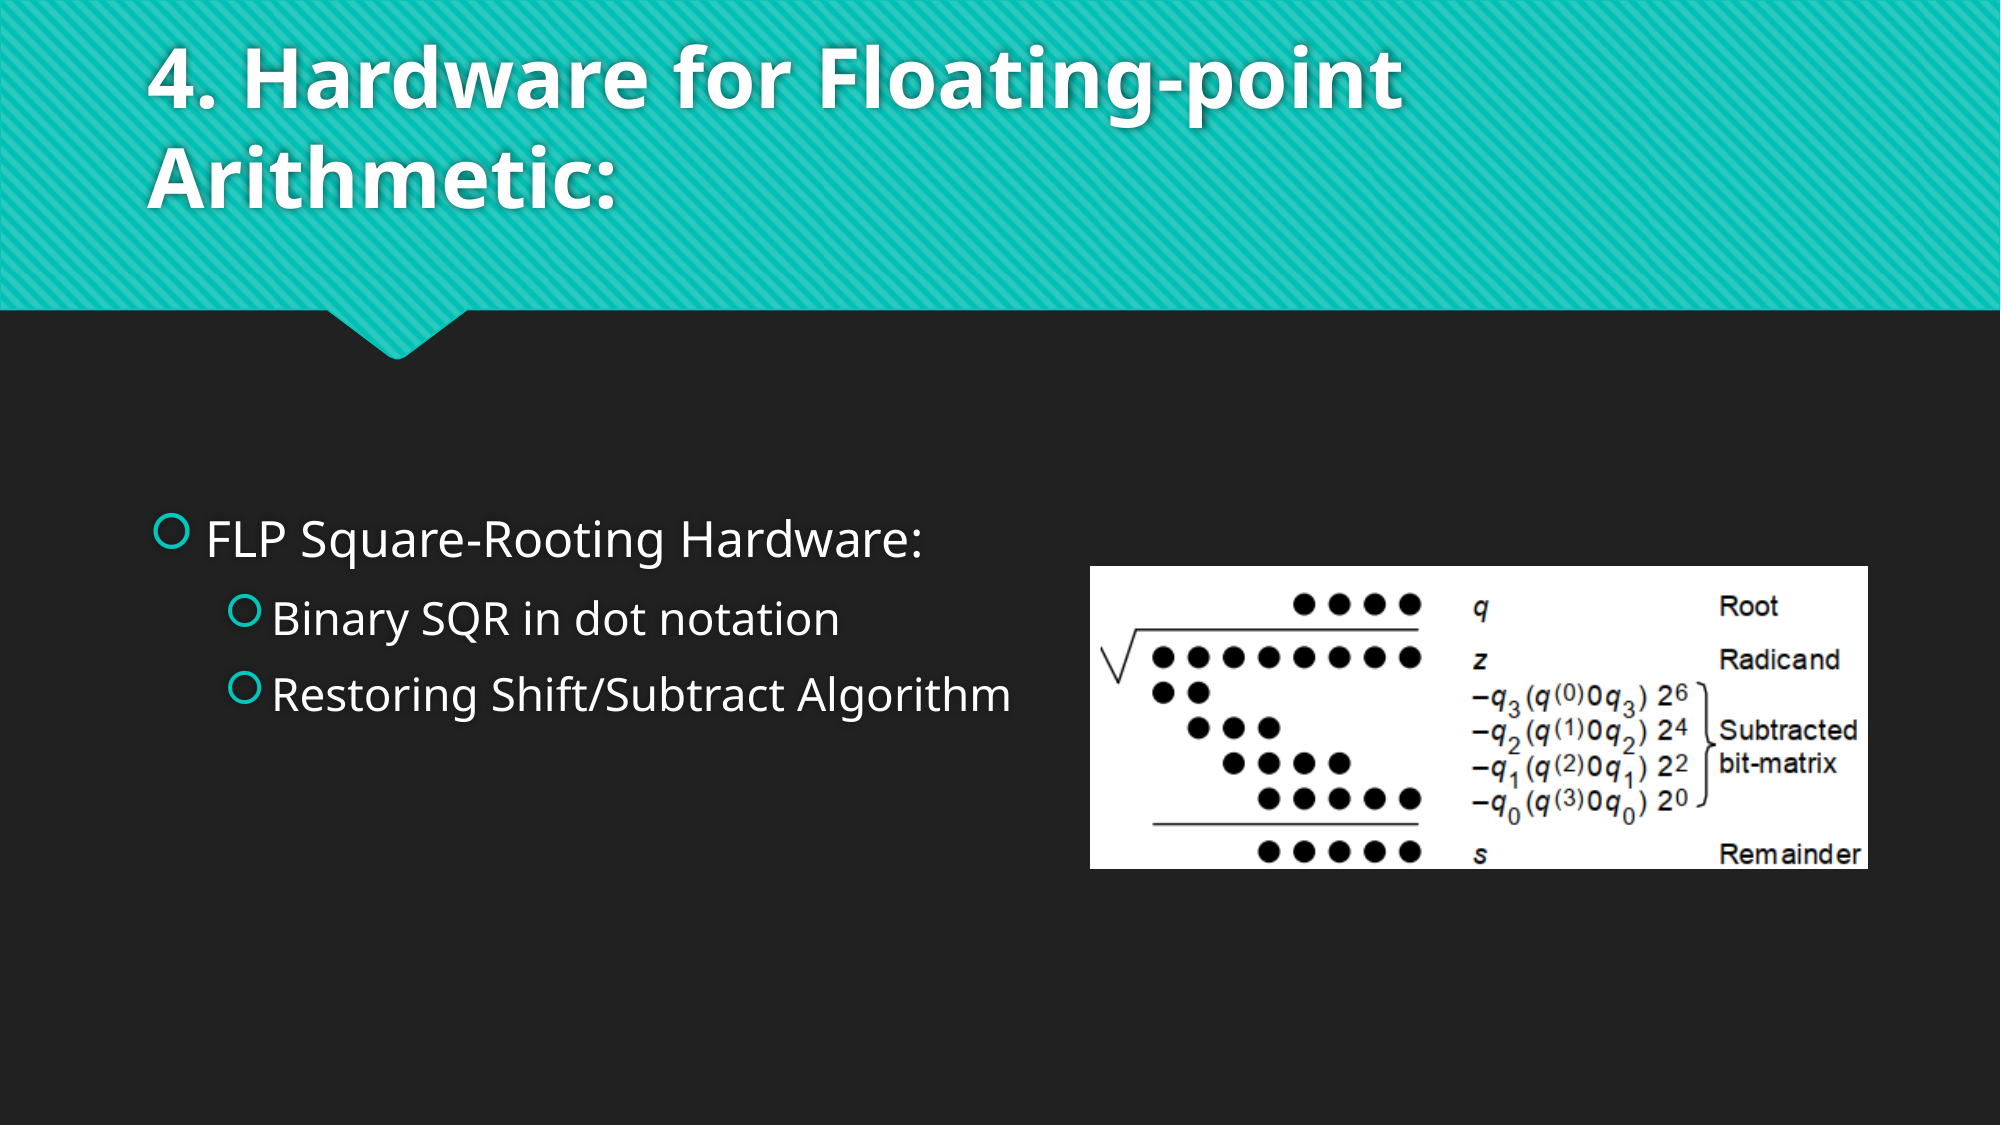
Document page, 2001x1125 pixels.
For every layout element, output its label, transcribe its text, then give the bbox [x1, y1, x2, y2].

list FLP Square-Rooting Hardware: Binary SQR in dot notation Restoring Shift/Subtract Algorithm [134, 364, 1029, 962]
title 4. Hardware for Floating-point Arithmetic: [132, 73, 1868, 233]
picture [1090, 566, 1868, 869]
